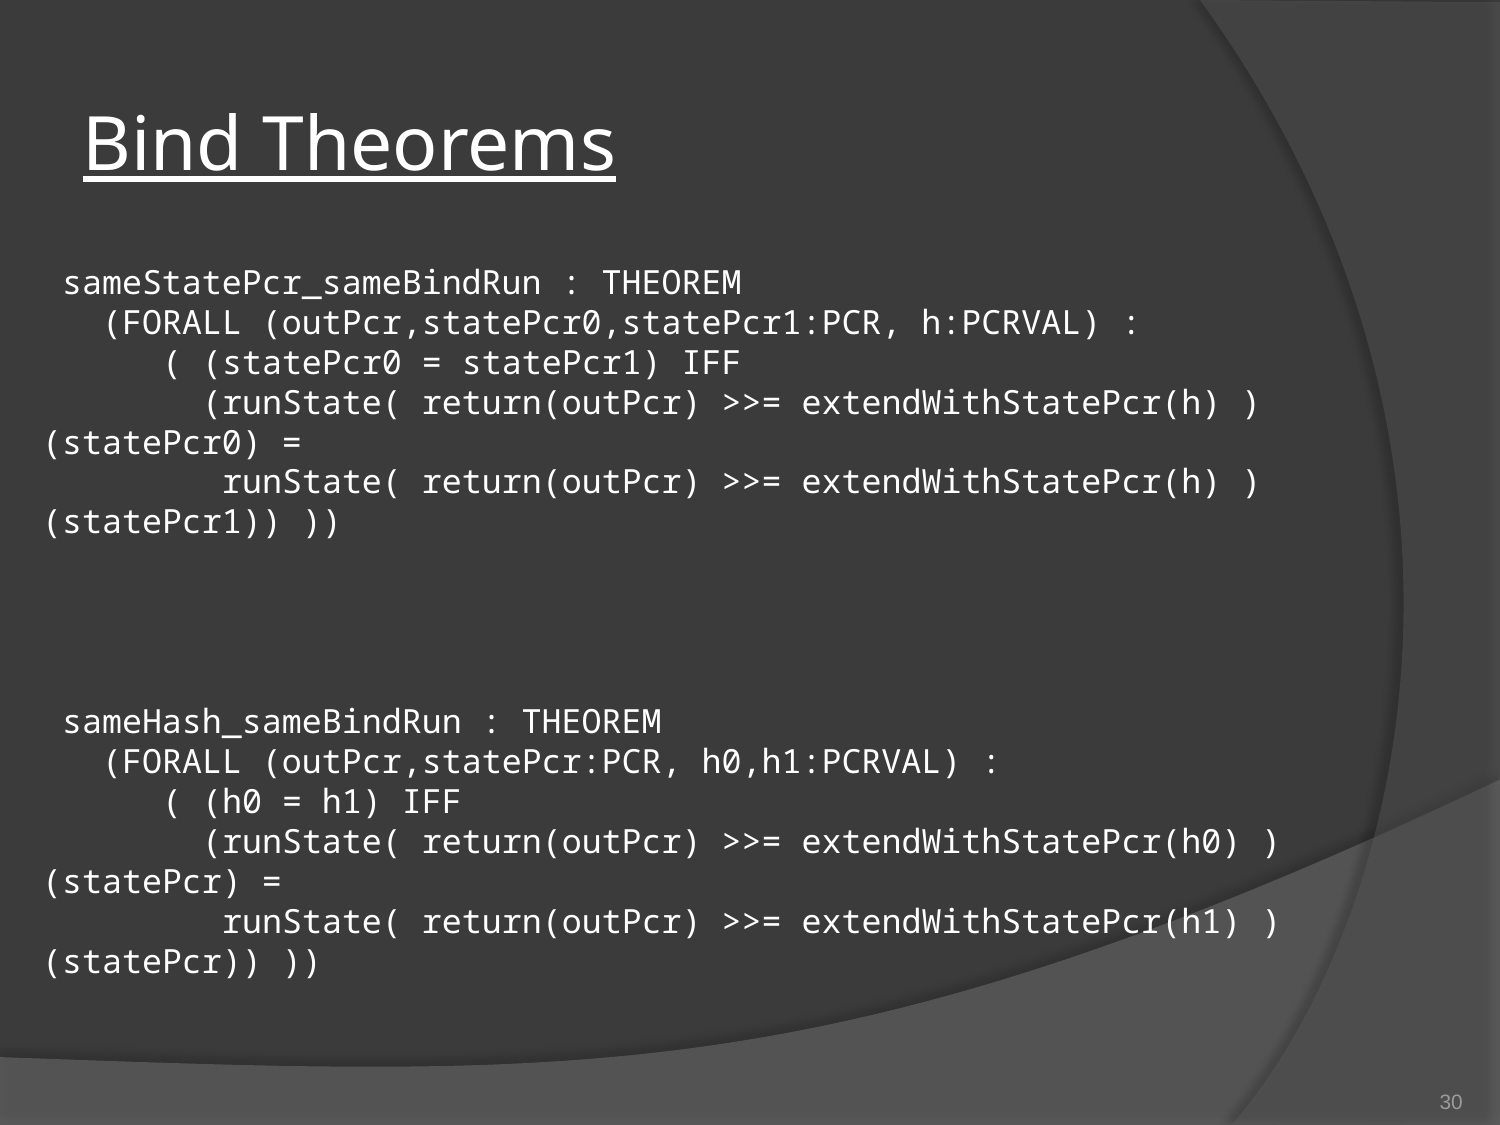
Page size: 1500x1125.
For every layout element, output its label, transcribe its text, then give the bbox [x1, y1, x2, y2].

title Bind Theorems [75, 46, 1300, 235]
text_box sameStatePcr_sameBindRun : THEOREM (FORALL (outPcr,statePcr0,statePcr1:PCR, h:PCRVAL) : ( (statePcr0 = statePcr1) IFF (runState( return(outPcr) >>= extendWithStatePcr(h) )(statePcr0) = runState( return(outPcr) >>= extendWithStatePcr(h) )(statePcr1)) )) sameHash_sameBindRun : THEOREM (FORALL (outPcr,statePcr:PCR, h0,h1:PCRVAL) : ( (h0 = h1) IFF (runState( return(outPcr) >>= extendWithStatePcr(h0) )(statePcr) = runState( return(outPcr) >>= extendWithStatePcr(h1) )(statePcr)) )) [27, 253, 1459, 1046]
slide_number 30 [1337, 1053, 1463, 1114]
